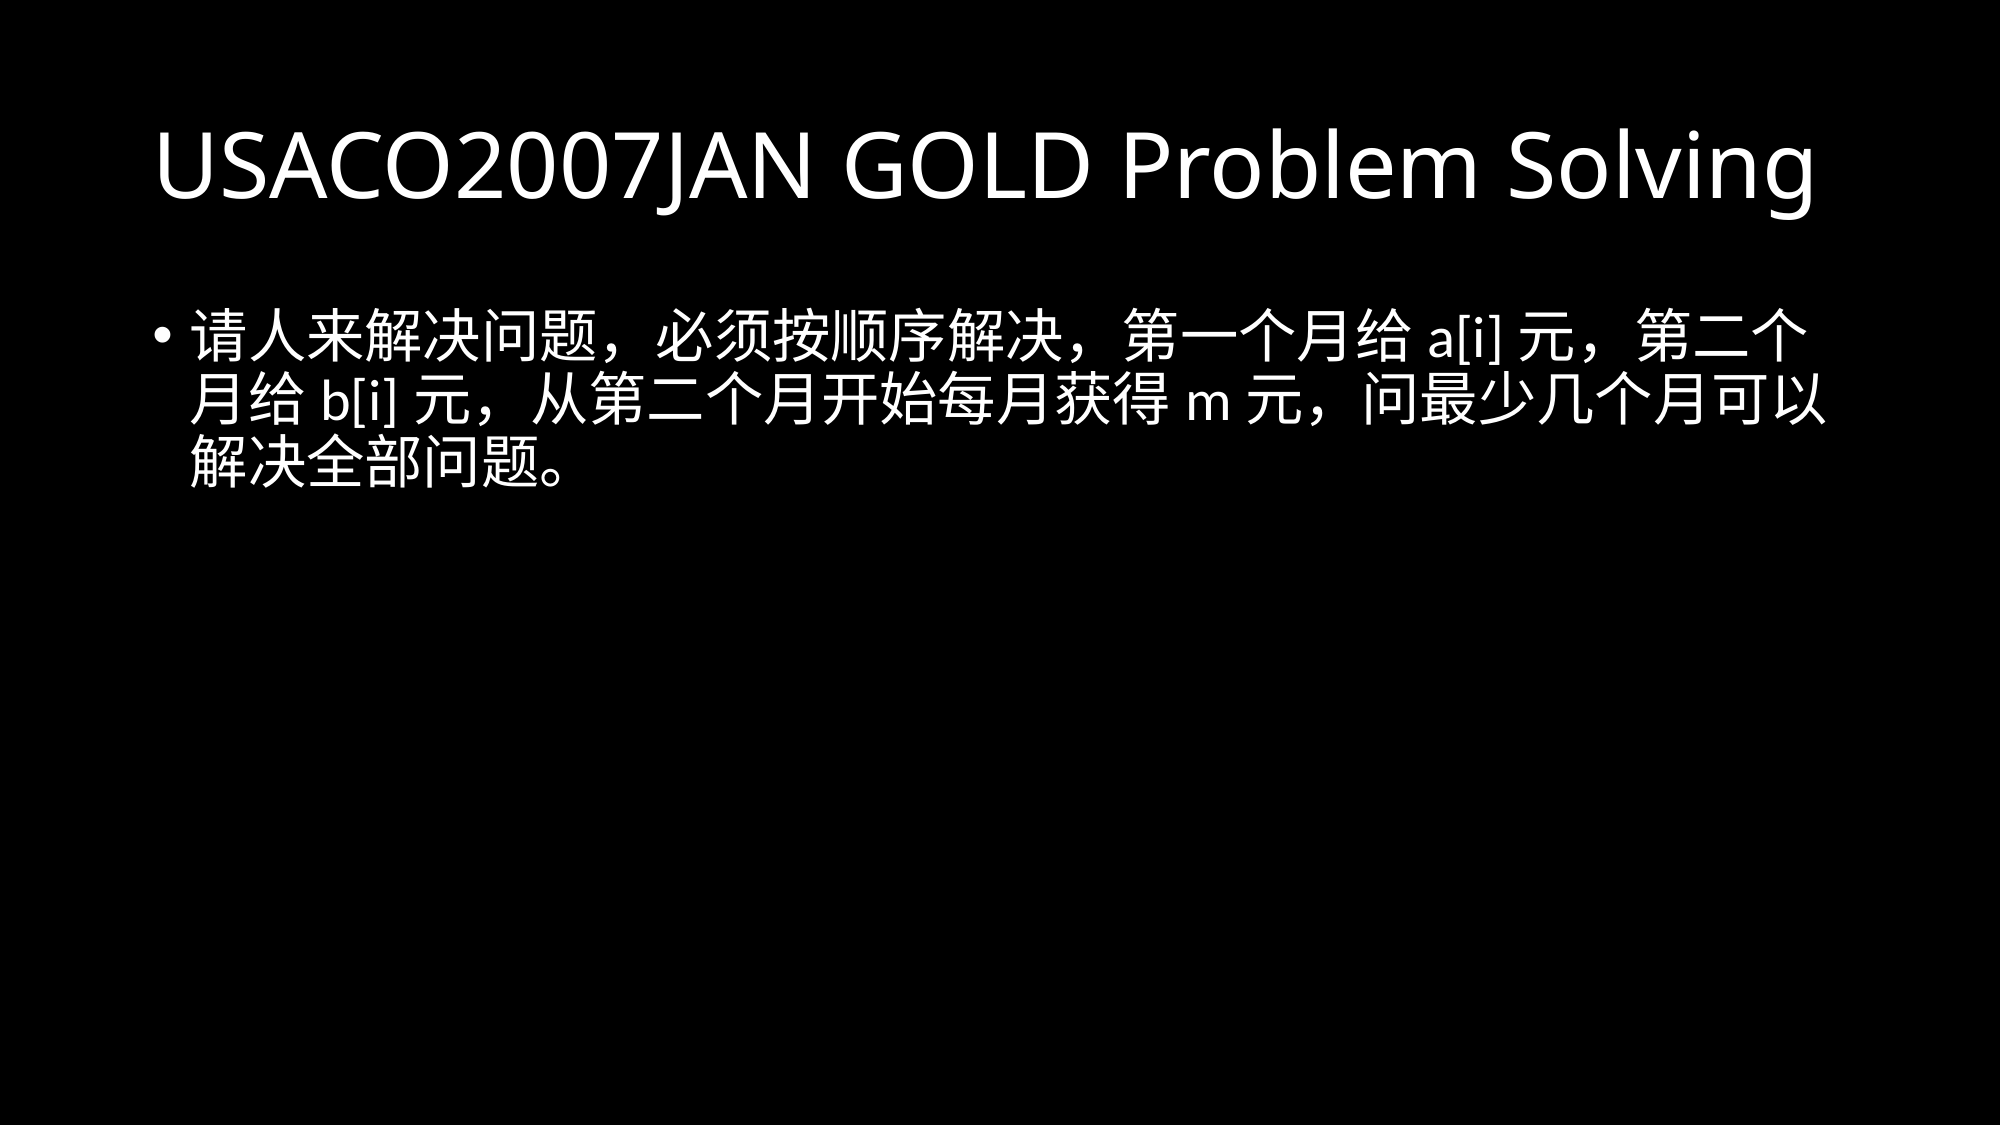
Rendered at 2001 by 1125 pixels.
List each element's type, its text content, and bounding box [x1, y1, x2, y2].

list 请人来解决问题，必须按顺序解决，第一个月给a[i]元，第二个月给b[i]元，从第二个月开始每月获得m元，问最少几个月可以解决全部问题。 [137, 299, 1863, 1014]
title USACO2007JAN GOLD Problem Solving [137, 59, 1863, 278]
